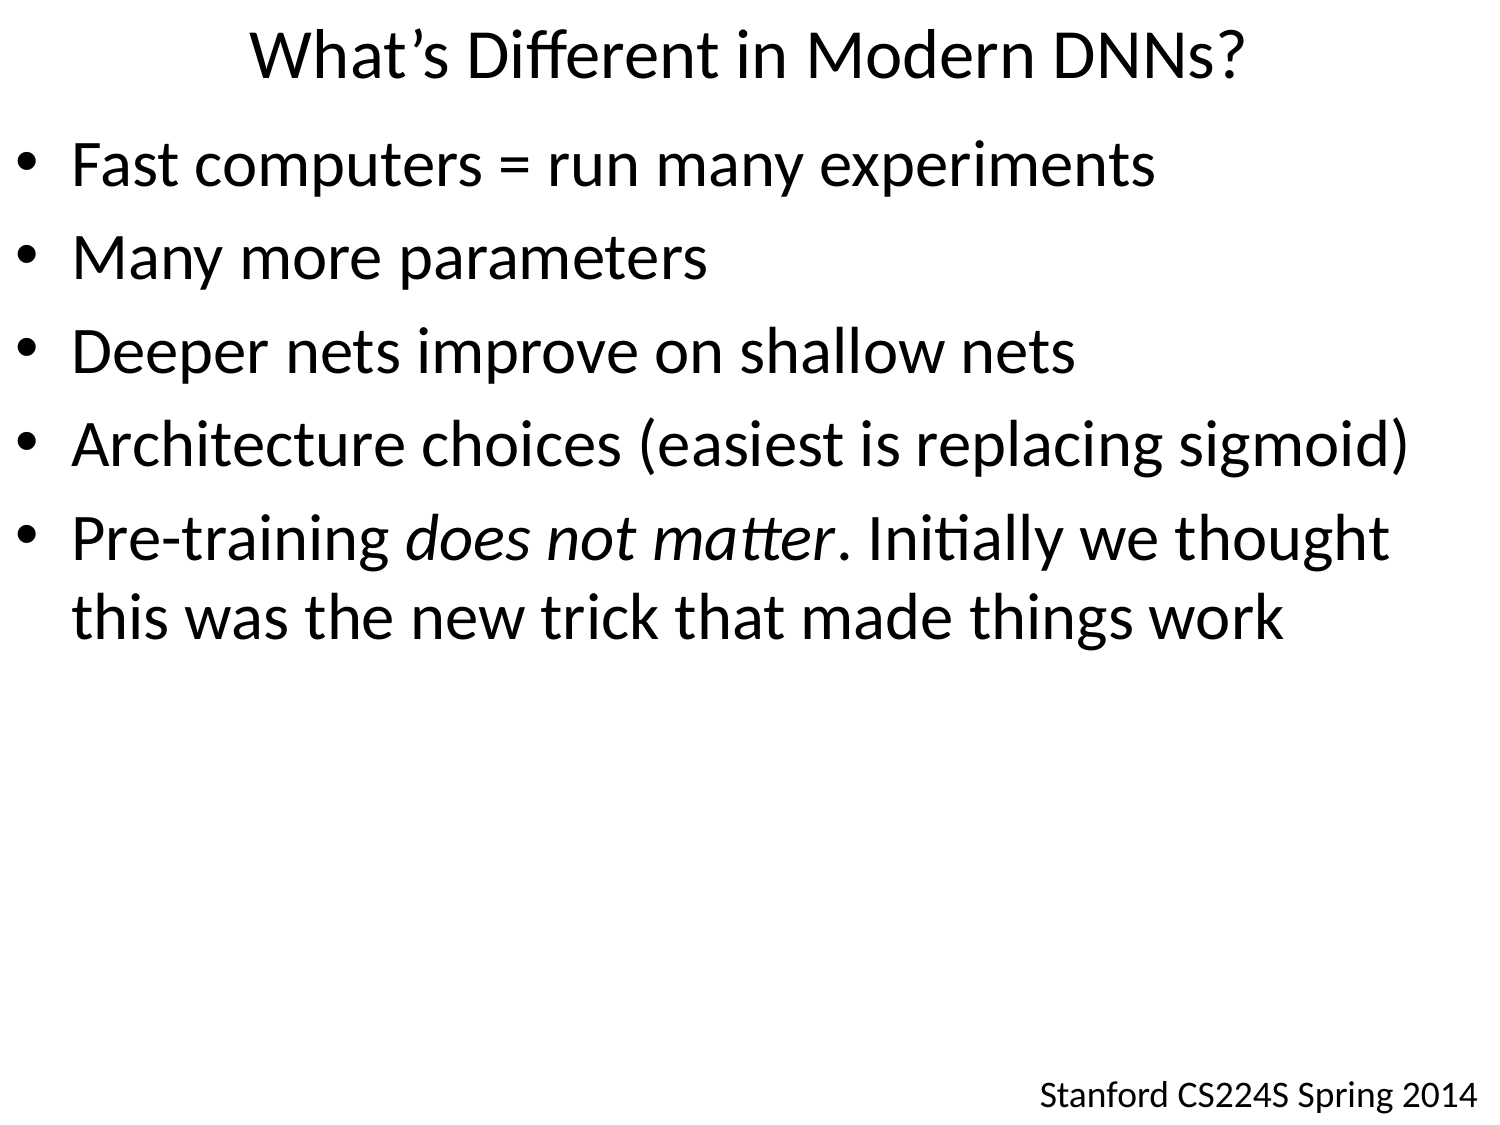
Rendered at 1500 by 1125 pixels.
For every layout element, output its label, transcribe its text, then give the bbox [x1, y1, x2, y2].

list Fast computers = run many experiments Many more parameters Deeper nets improve on shallow nets Architecture choices (easiest is replacing sigmoid) Pre-training does not matter. Initially we thought this was the new trick that made things work [0, 112, 1500, 1038]
title What’s Different in Modern DNNs? [0, 0, 1500, 100]
